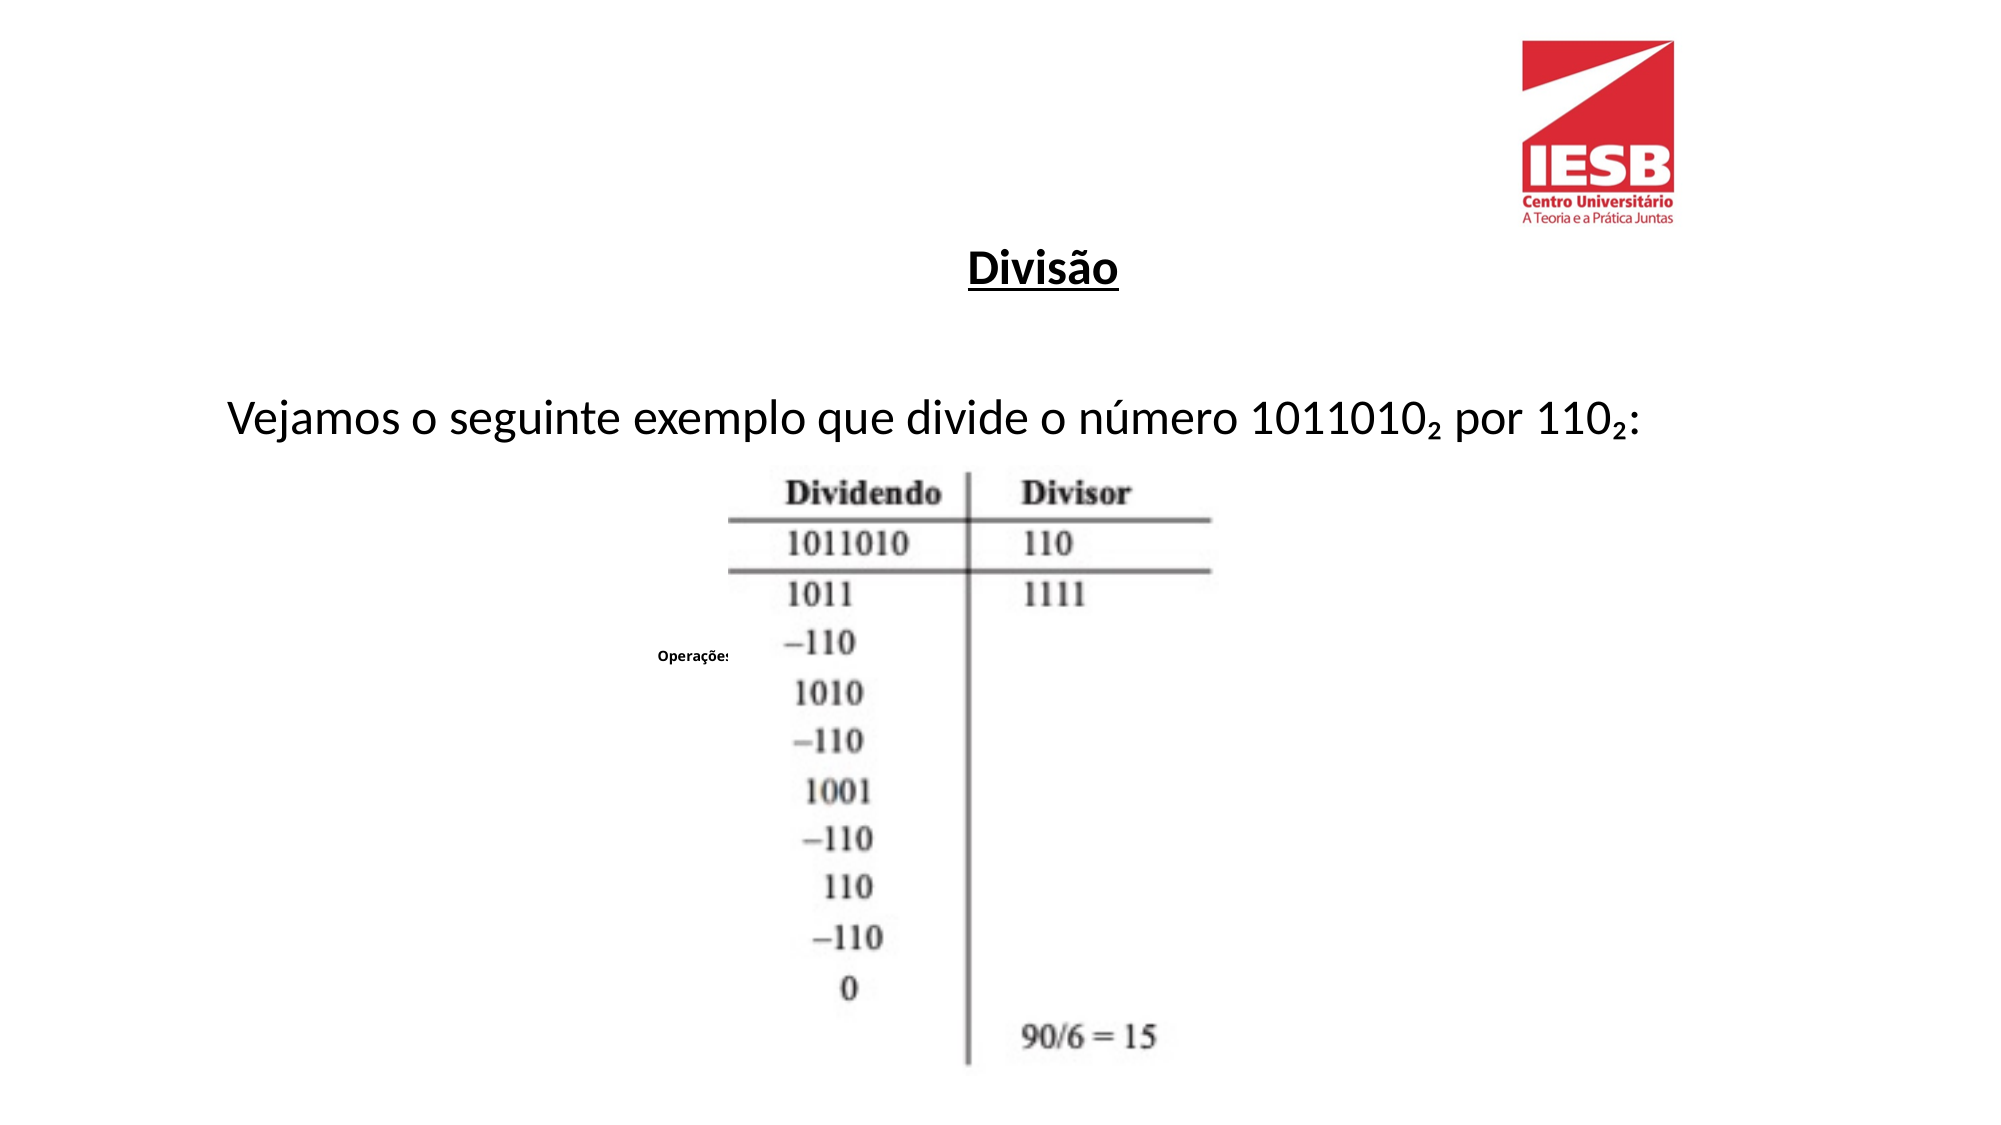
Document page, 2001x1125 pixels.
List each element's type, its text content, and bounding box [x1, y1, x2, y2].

picture [728, 465, 1219, 1076]
subtitle Divisão Vejamos o seguinte exemplo que divide o número 1011010₂ por 110₂: [212, 234, 1863, 1038]
picture [1496, 30, 1700, 235]
